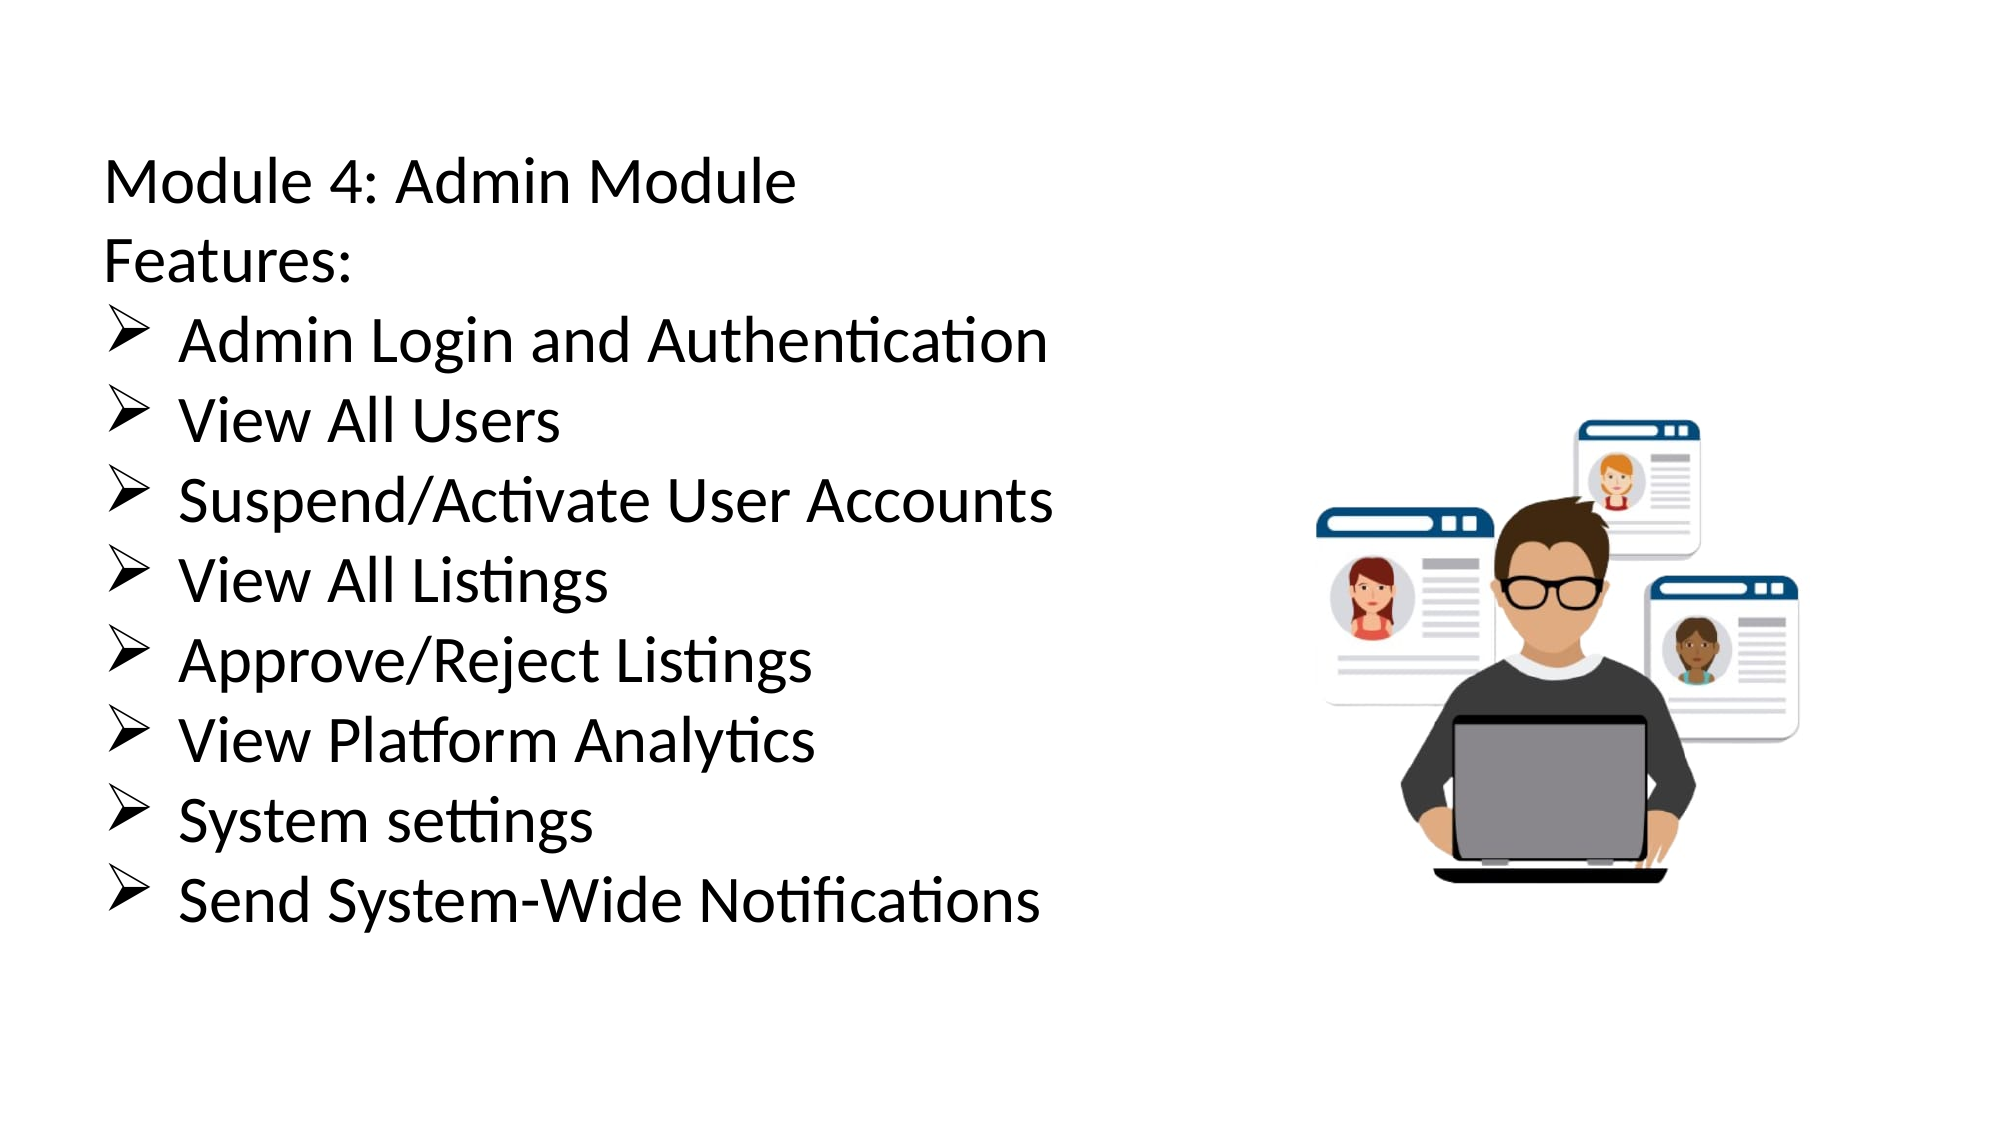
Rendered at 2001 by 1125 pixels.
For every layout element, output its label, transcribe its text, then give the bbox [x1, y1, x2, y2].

picture [1185, 403, 1935, 904]
text_box Module 4: Admin Module Features: Admin Login and Authentication View All Users Suspend/Activate User Accounts View All Listings Approve/Reject Listings View Platform Analytics System settings Send System-Wide Notifications [88, 128, 1128, 944]
